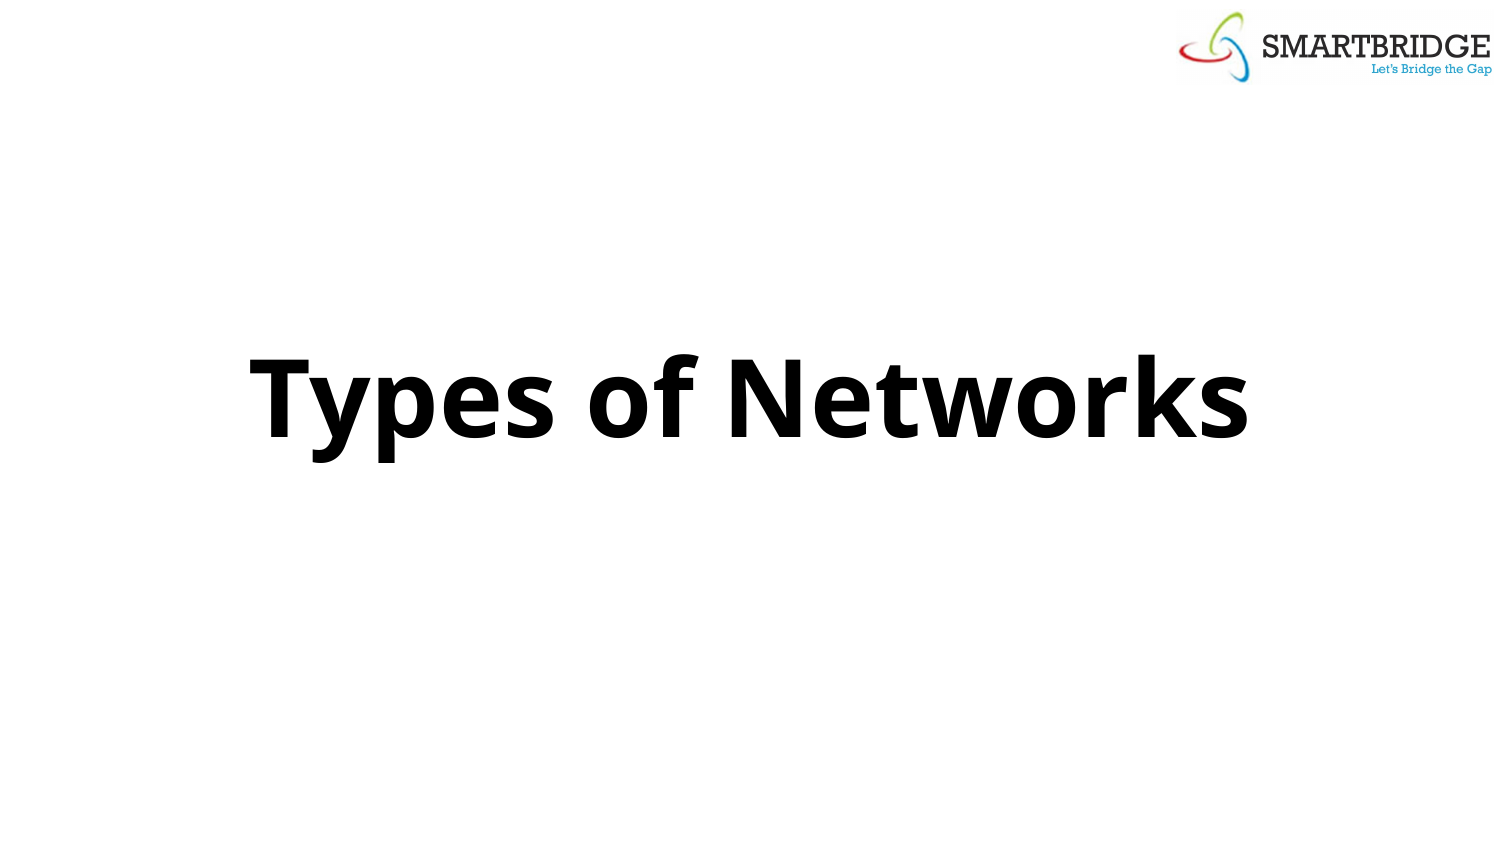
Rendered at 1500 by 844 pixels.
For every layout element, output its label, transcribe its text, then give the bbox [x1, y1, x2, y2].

picture [1176, 9, 1494, 85]
title Types of Networks [51, 253, 1449, 475]
